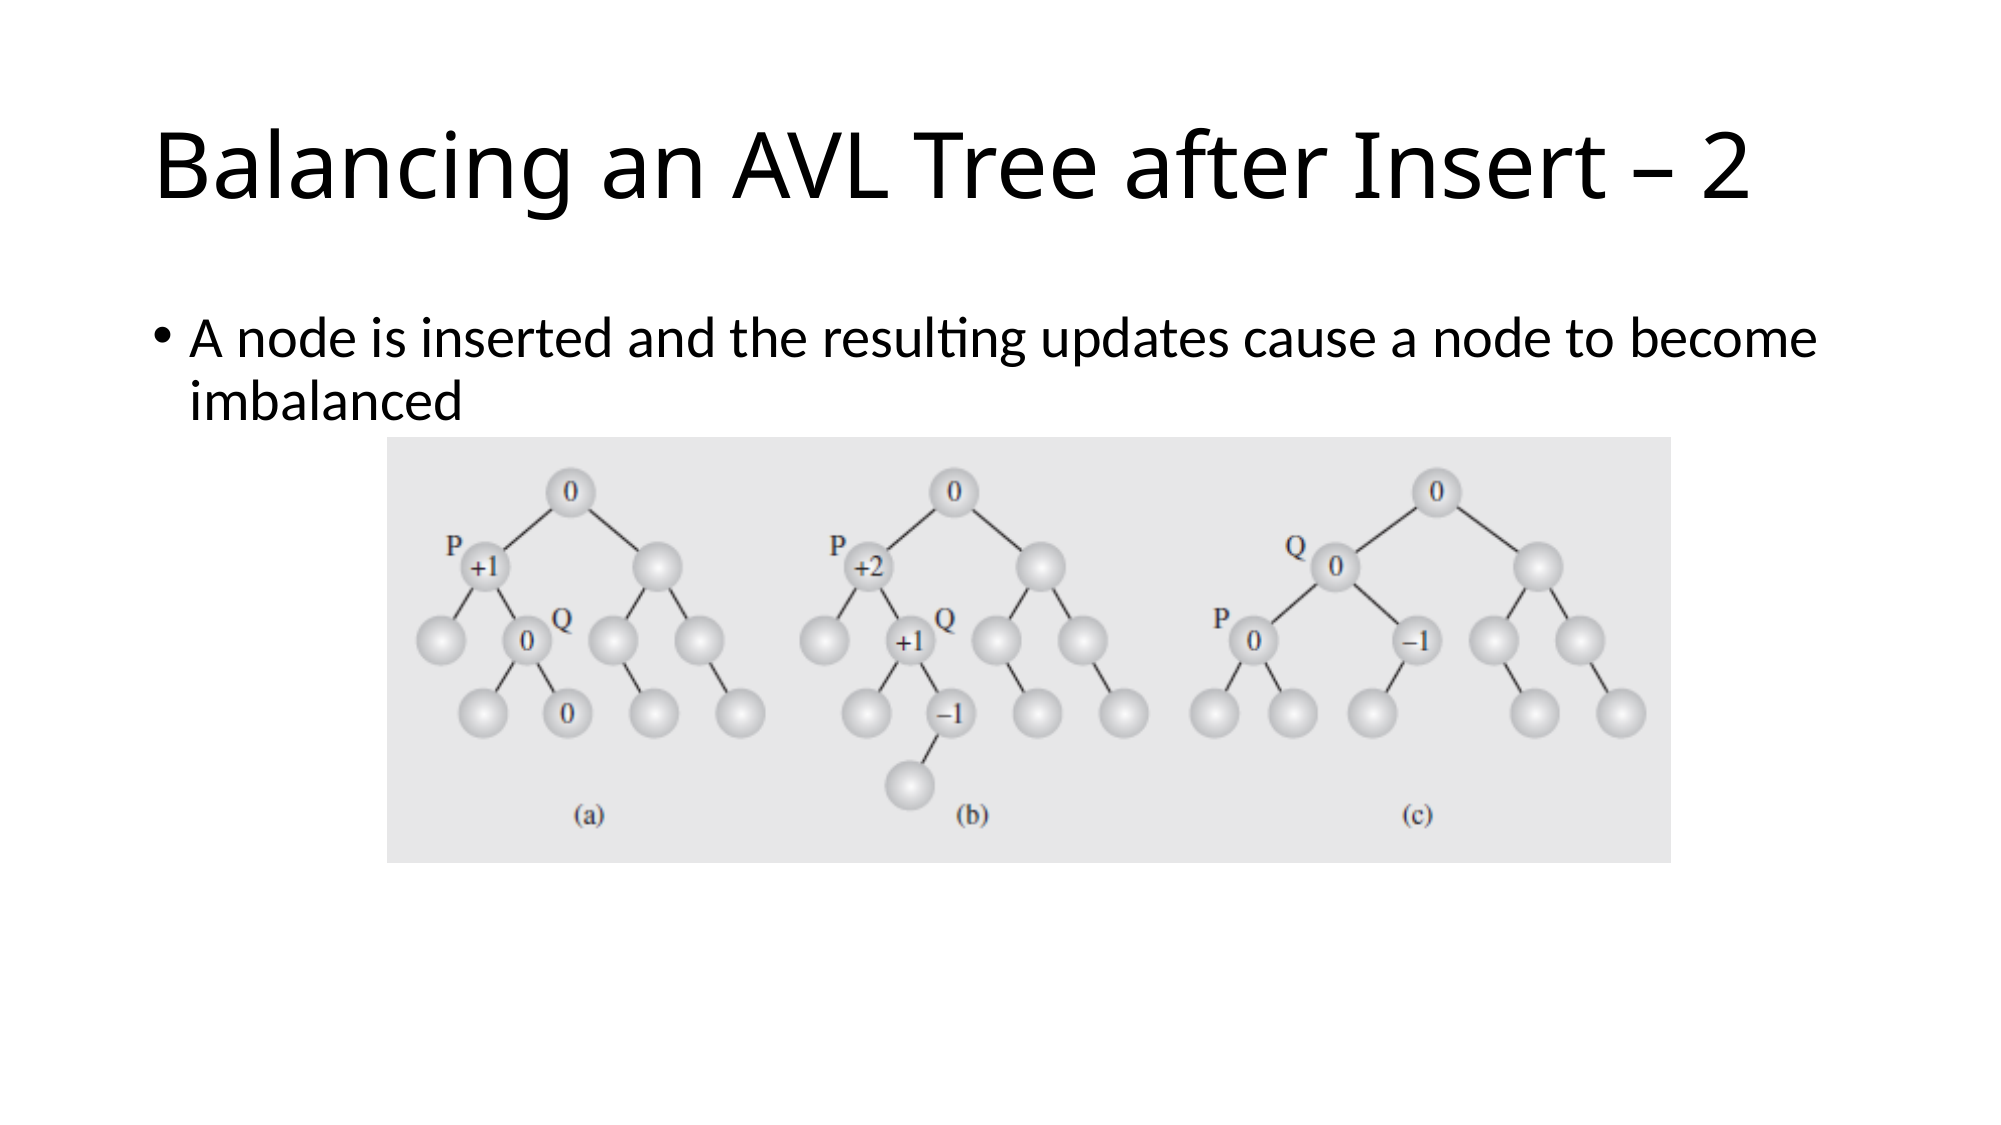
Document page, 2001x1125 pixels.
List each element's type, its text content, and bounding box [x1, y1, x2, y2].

title Balancing an AVL Tree after Insert – 2 [137, 59, 1863, 278]
picture [387, 437, 1671, 863]
list A node is inserted and the resulting updates cause a node to become imbalanced [137, 299, 1863, 1014]
